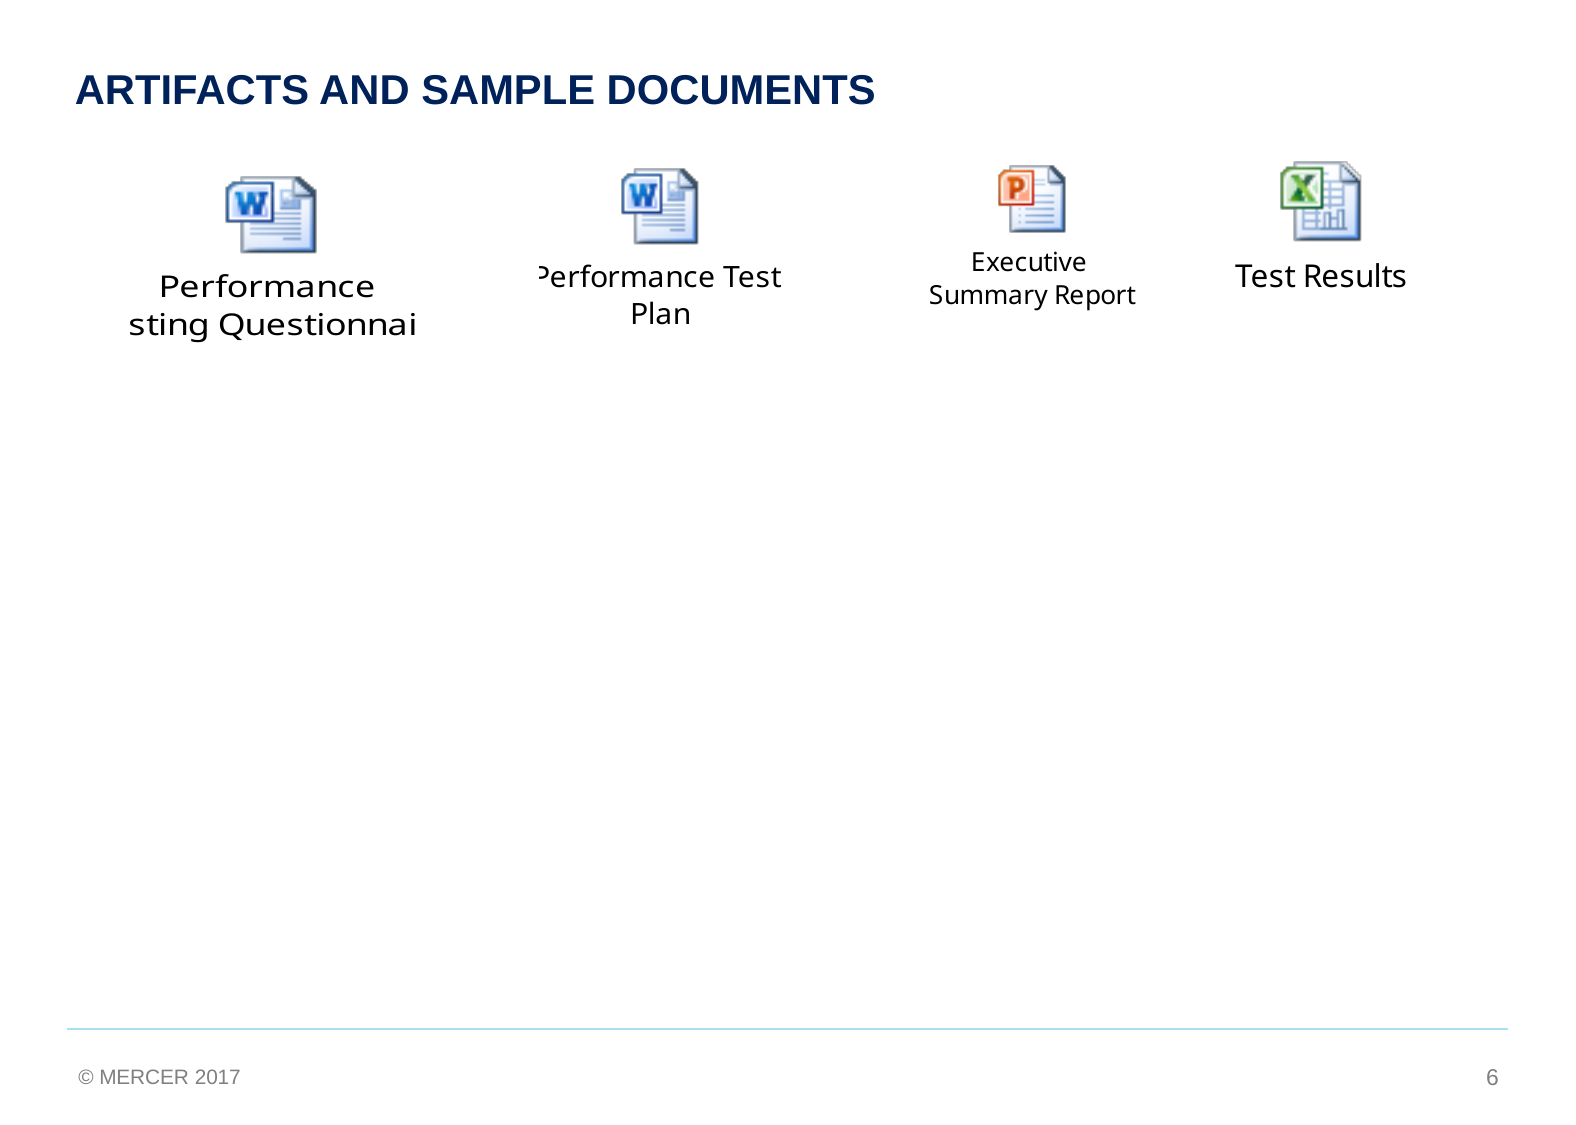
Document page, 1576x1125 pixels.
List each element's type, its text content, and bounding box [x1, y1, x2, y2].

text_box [926, 163, 1138, 343]
title Artifacts and Sample Documents [74, 62, 1501, 176]
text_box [128, 175, 416, 379]
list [539, 167, 782, 367]
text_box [1195, 160, 1447, 373]
